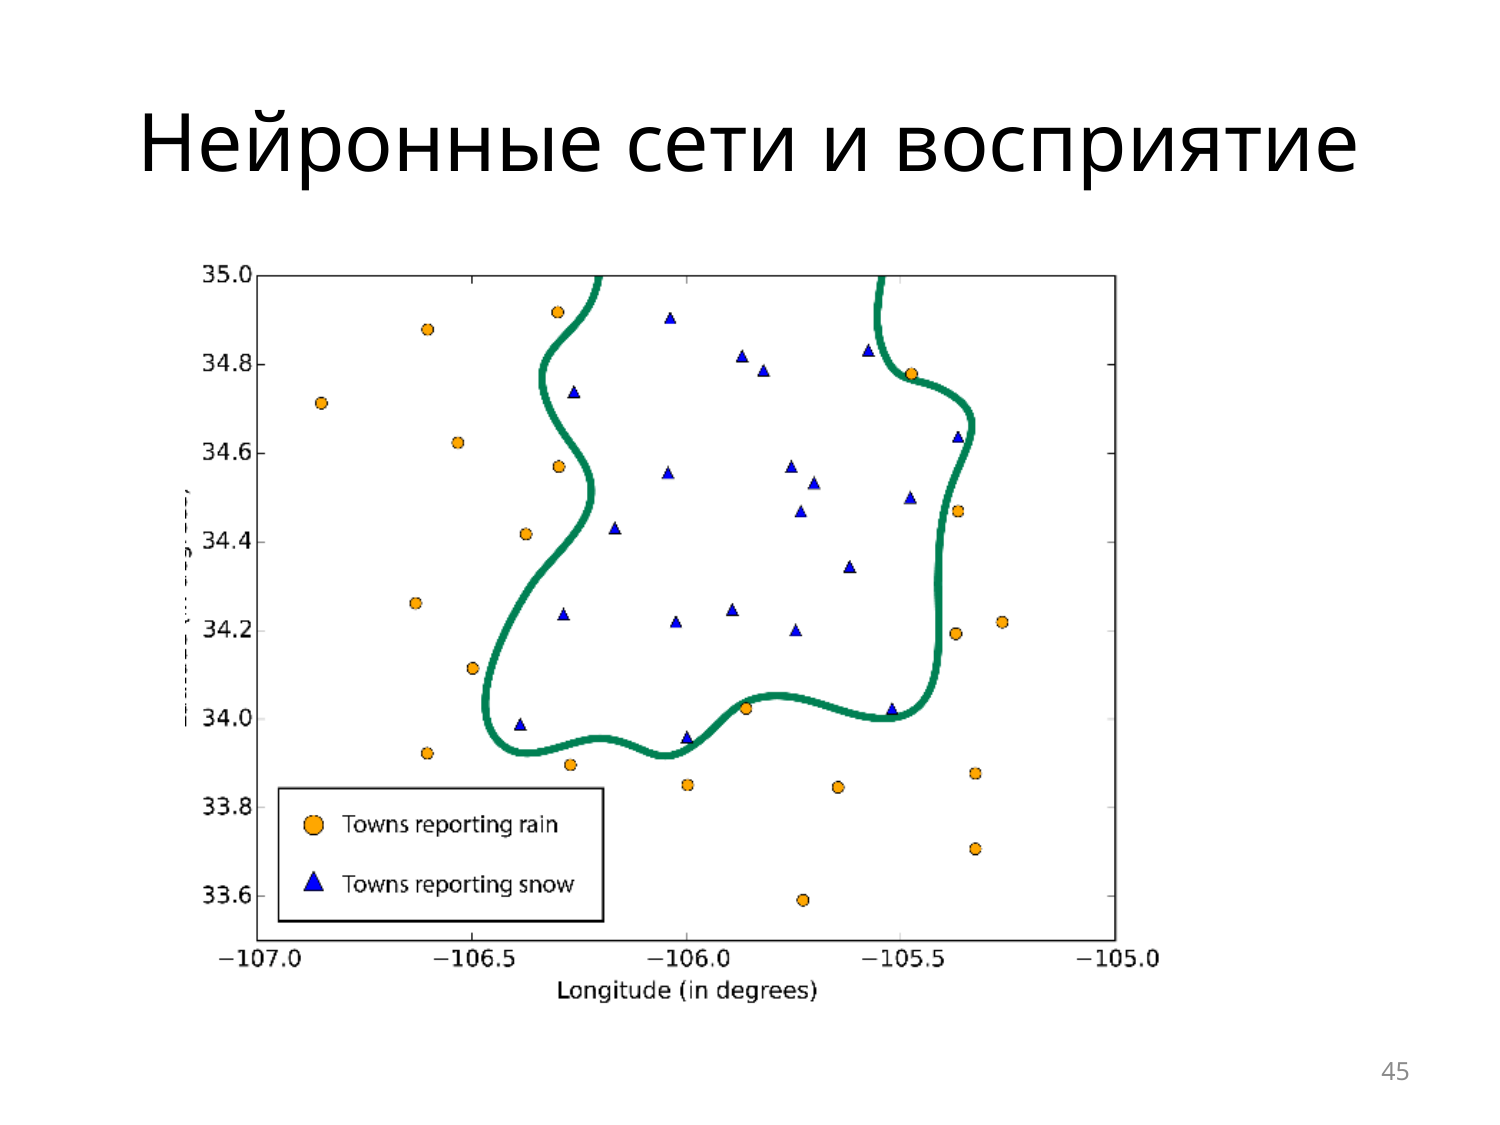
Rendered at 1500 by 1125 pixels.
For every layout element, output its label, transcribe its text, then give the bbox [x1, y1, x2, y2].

title Нейронные сети и восприятие [75, 45, 1425, 233]
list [184, 261, 1282, 1027]
slide_number 45 [1074, 1042, 1425, 1103]
